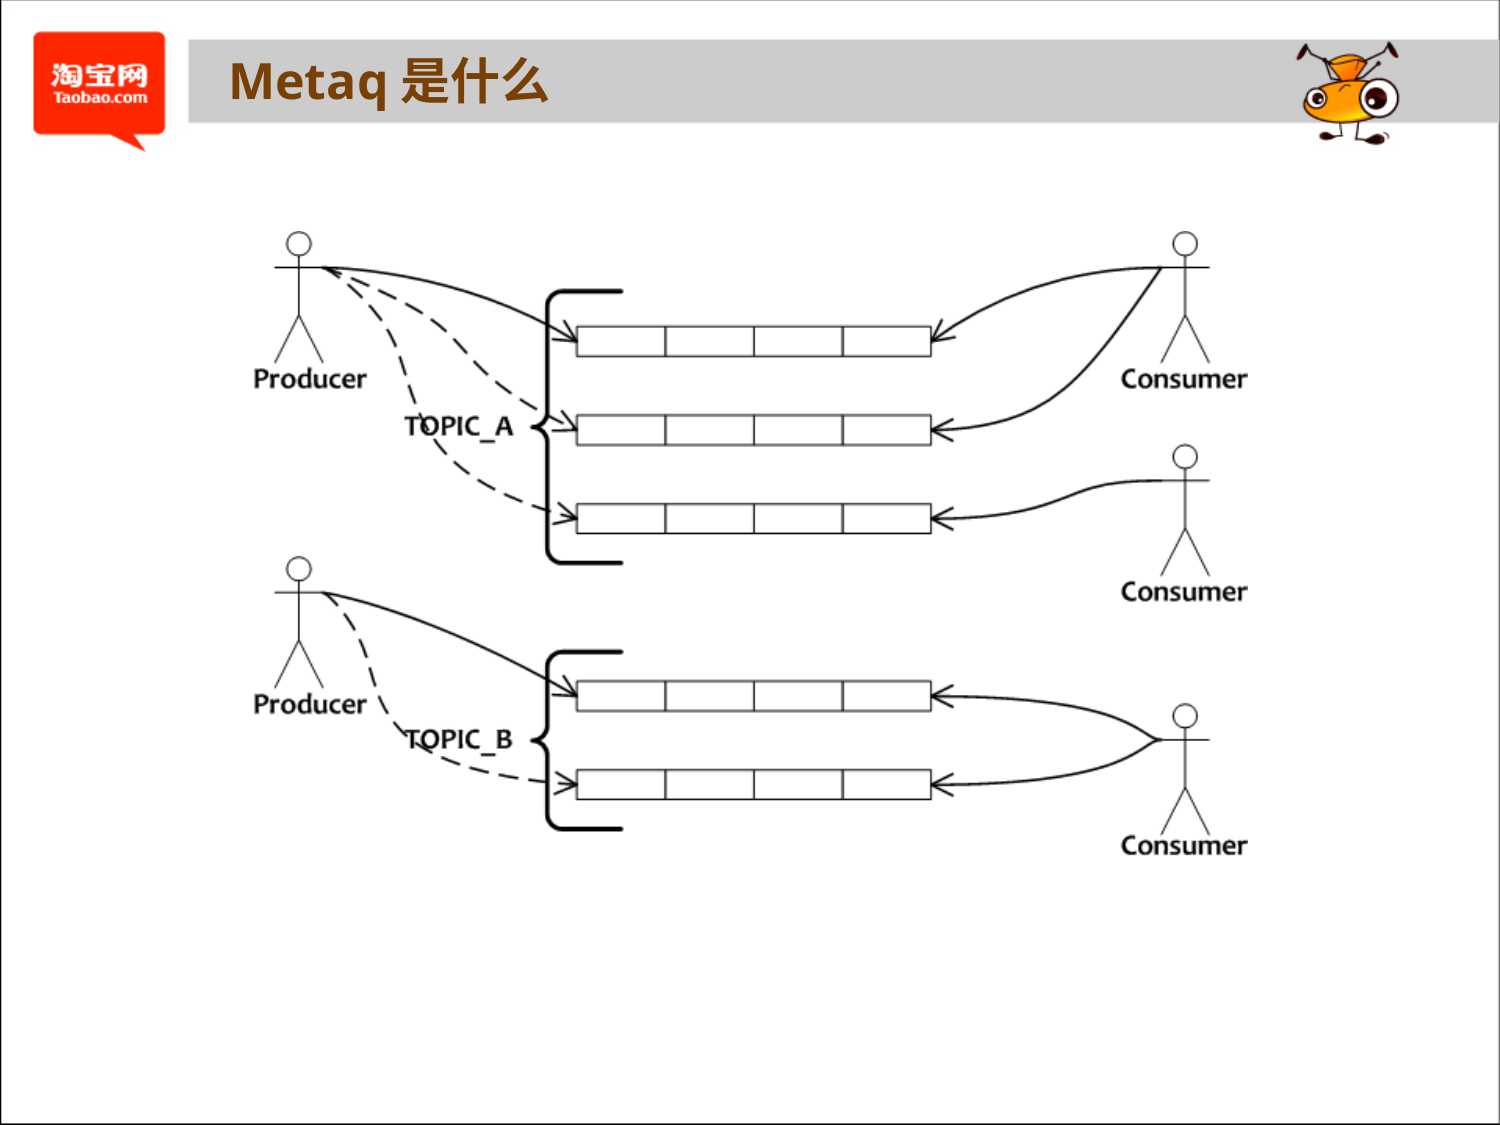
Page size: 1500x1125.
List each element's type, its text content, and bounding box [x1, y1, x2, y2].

text_box Metaq是什么 [213, 42, 566, 118]
picture [0, 0, 1500, 1125]
